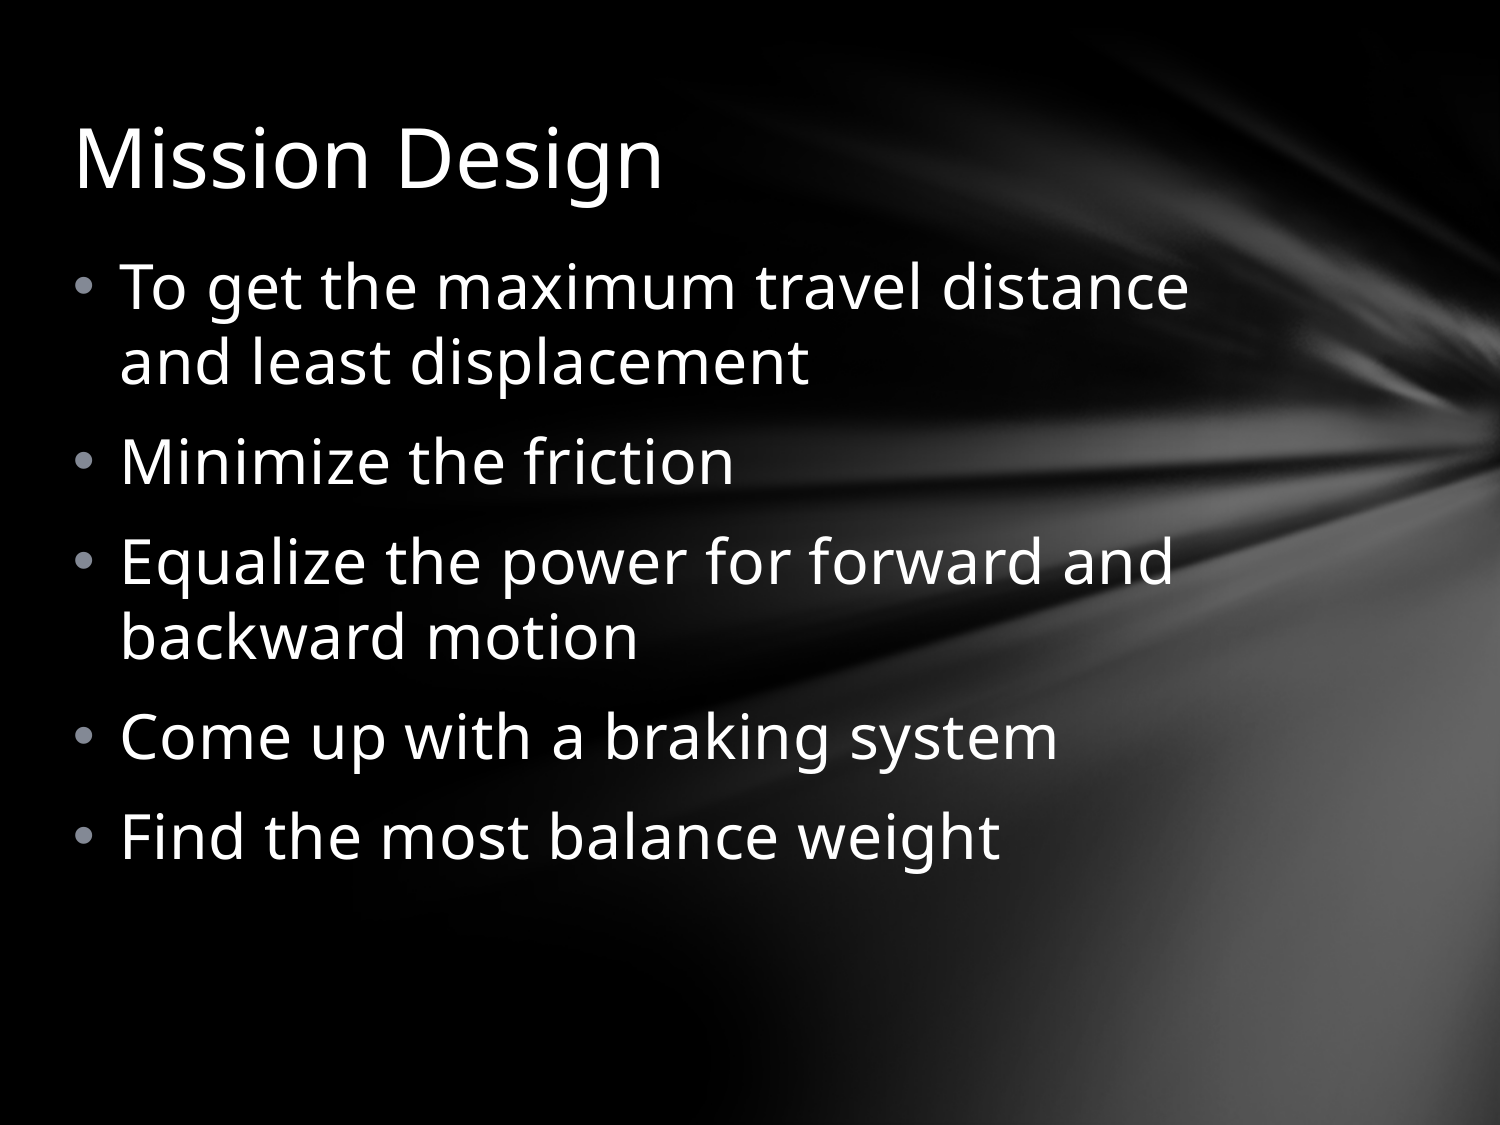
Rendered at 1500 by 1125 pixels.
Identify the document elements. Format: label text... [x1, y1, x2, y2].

title Mission Design [57, 37, 1318, 213]
list To get the maximum travel distance and least displacement Minimize the friction Equalize the power for forward and backward motion Come up with a braking system Find the most balance weight [57, 239, 1318, 1015]
